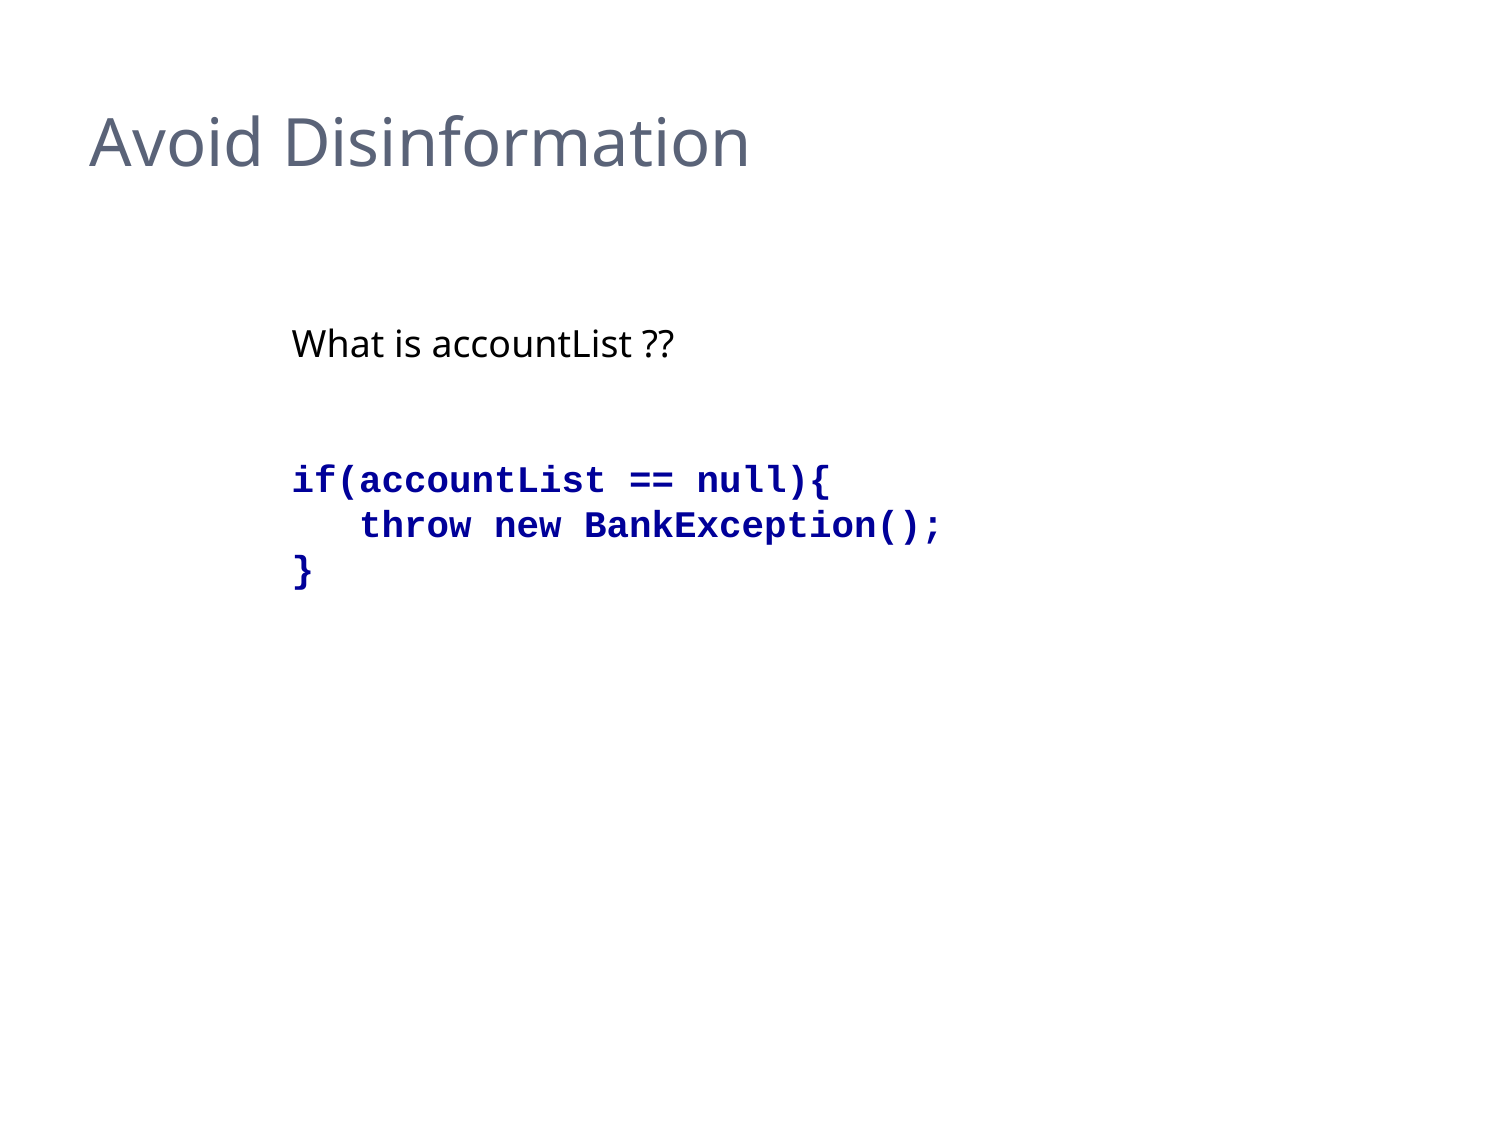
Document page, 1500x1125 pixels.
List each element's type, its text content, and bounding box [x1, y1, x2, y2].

title Avoid Disinformation [75, 37, 1425, 188]
text_box What is accountList ?? if(accountList == null){ throw new BankException(); } [276, 312, 960, 598]
